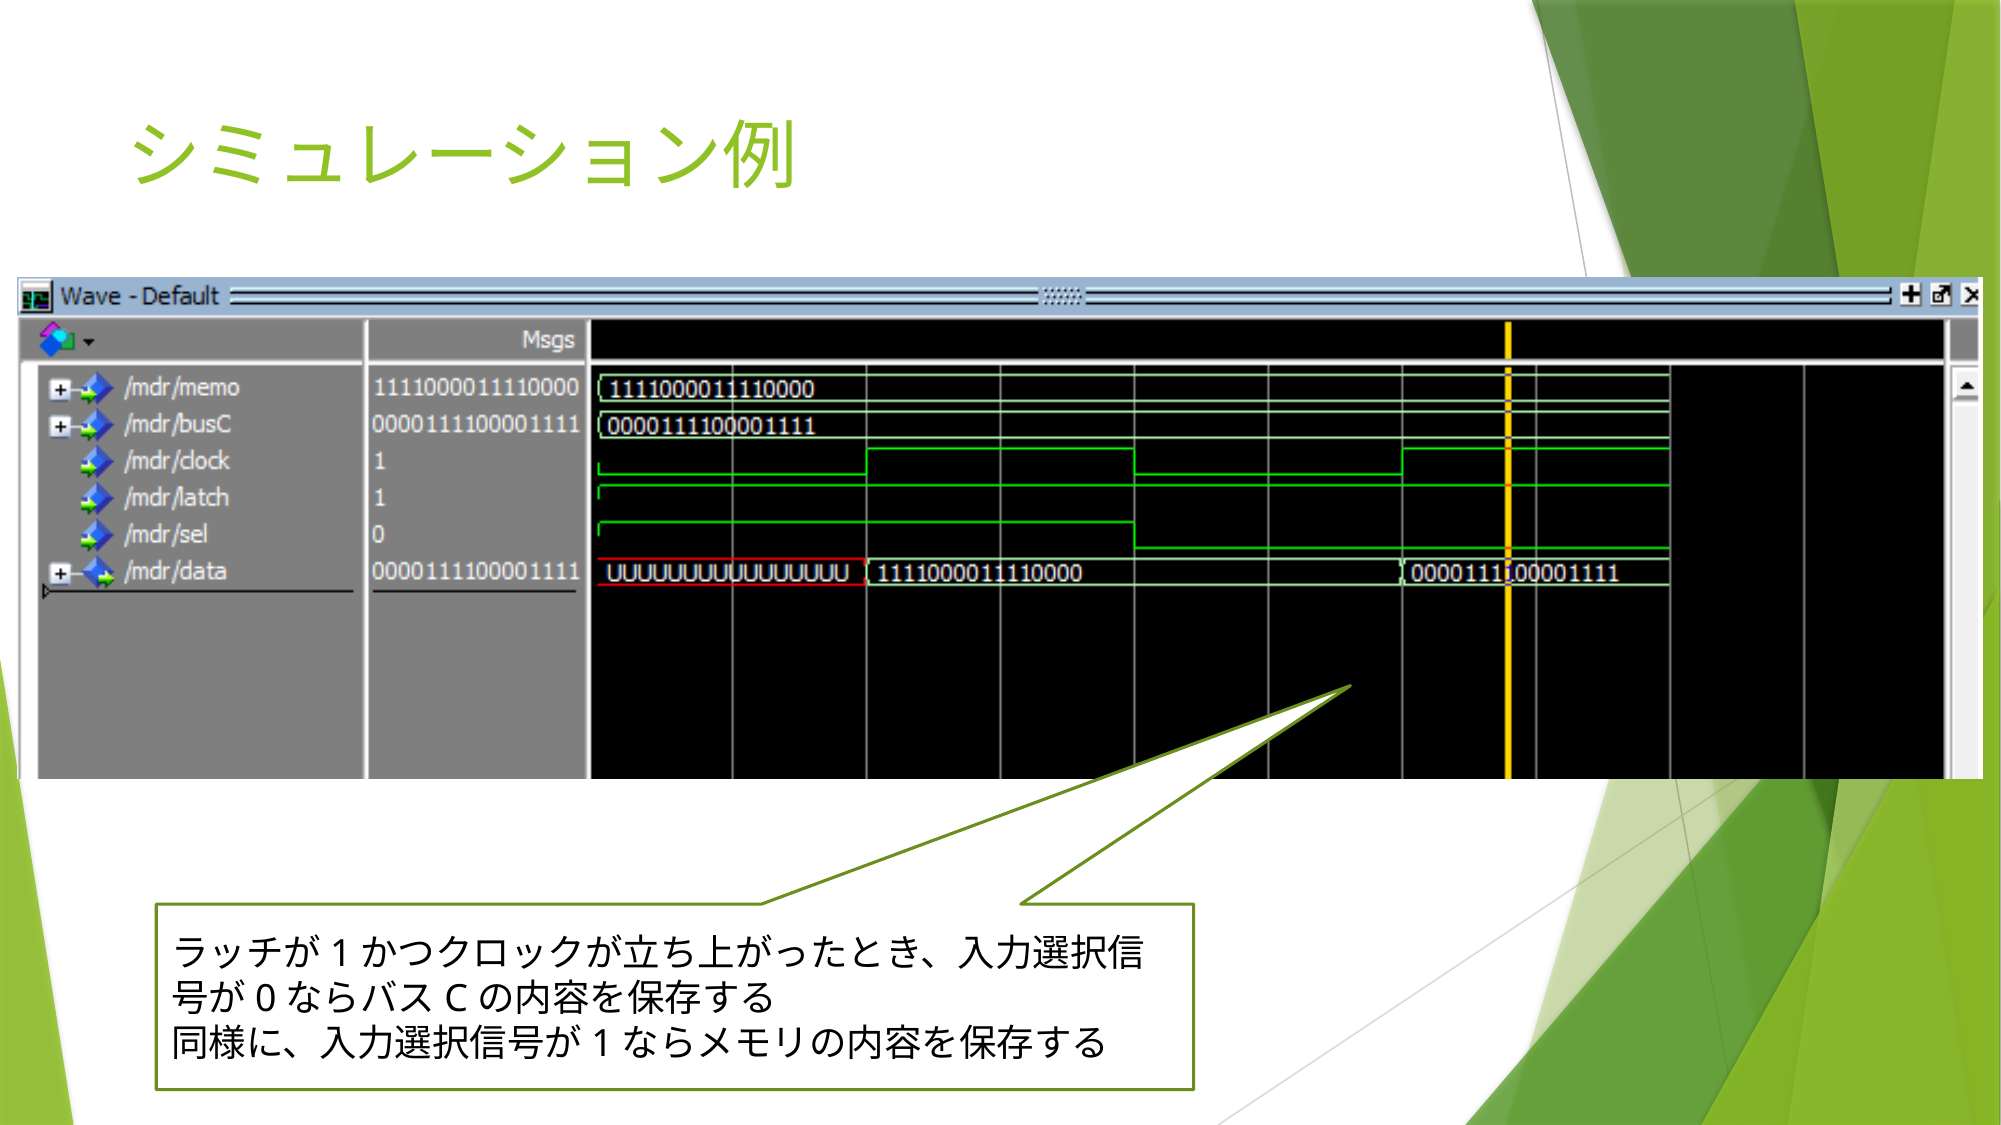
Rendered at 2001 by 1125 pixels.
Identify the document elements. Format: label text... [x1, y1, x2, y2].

picture [16, 276, 1984, 779]
title シミュレーション例 [111, 99, 1522, 275]
text_box ラッチが1かつクロックが立ち上がったとき、入力選択信号が0ならバスCの内容を保存する 同様に、入力選択信号が1ならメモリの内容を保存する [154, 790, 1196, 1092]
